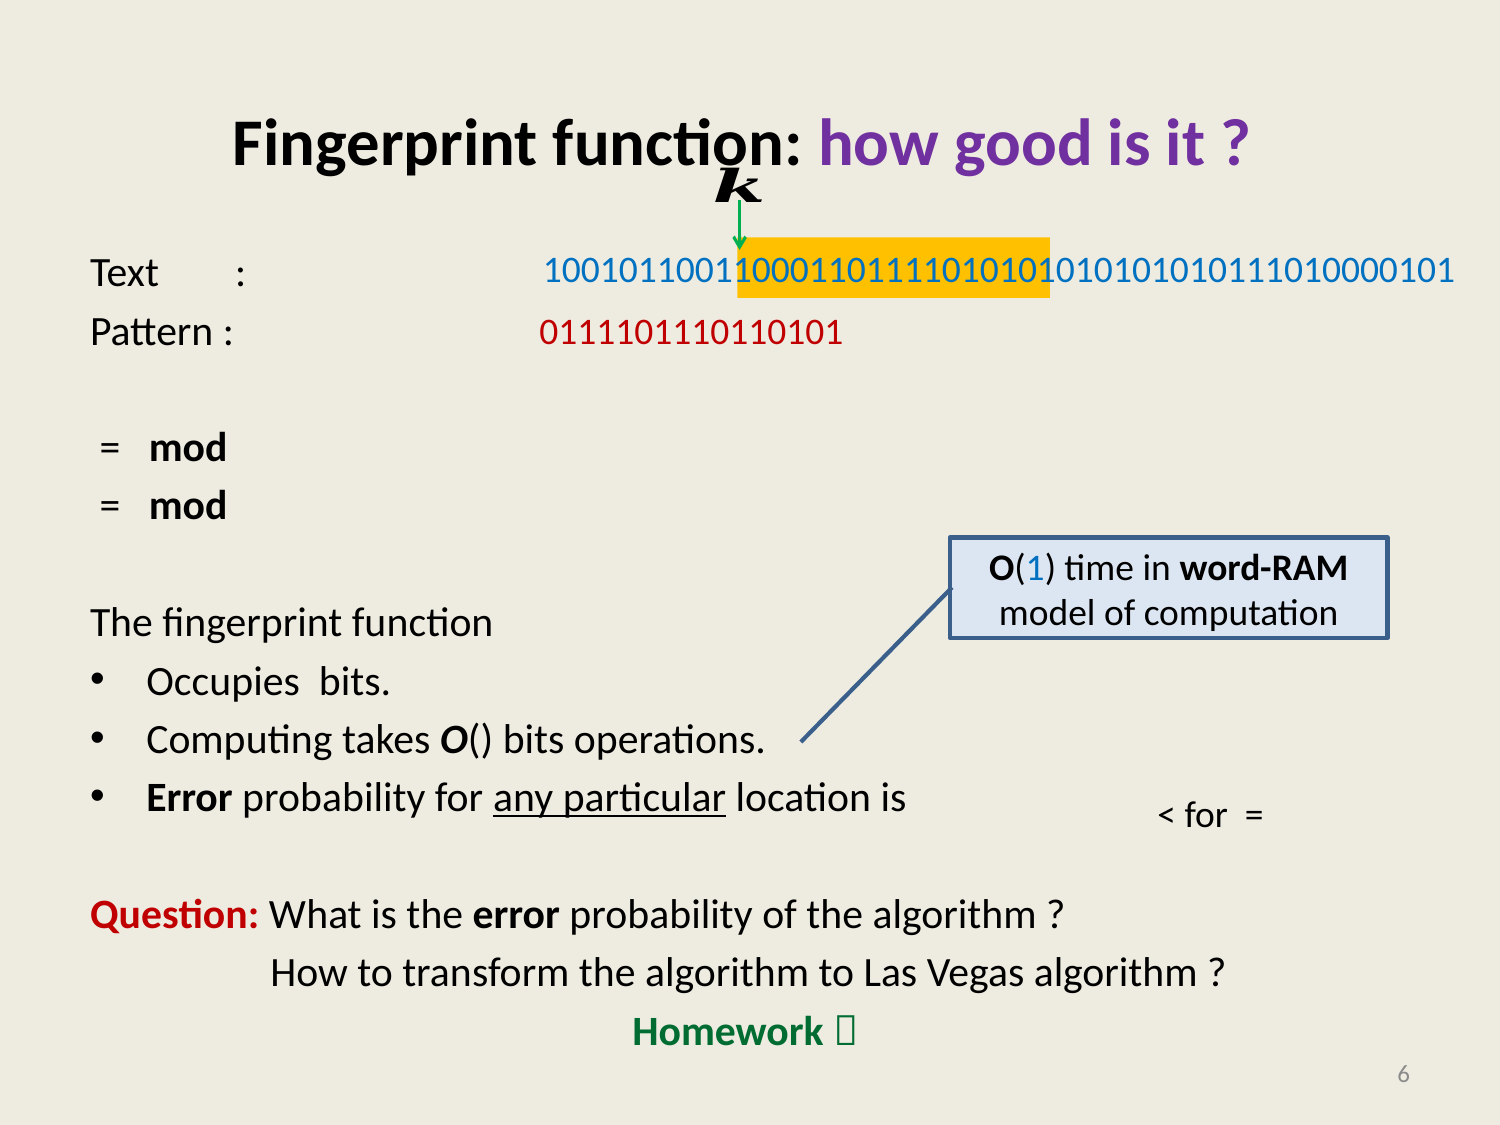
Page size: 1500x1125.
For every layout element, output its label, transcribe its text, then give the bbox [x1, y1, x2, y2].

slide_number 6 [1074, 1042, 1425, 1103]
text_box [712, 162, 768, 251]
text_box 0111101110110101 [524, 299, 859, 360]
text_box 100101100110001101111010101010101010111010000101 [528, 237, 1470, 298]
title Fingerprint function: how good is it ? [75, 45, 1425, 233]
text_box O(1) time in word-RAM model of computation [799, 535, 1390, 744]
